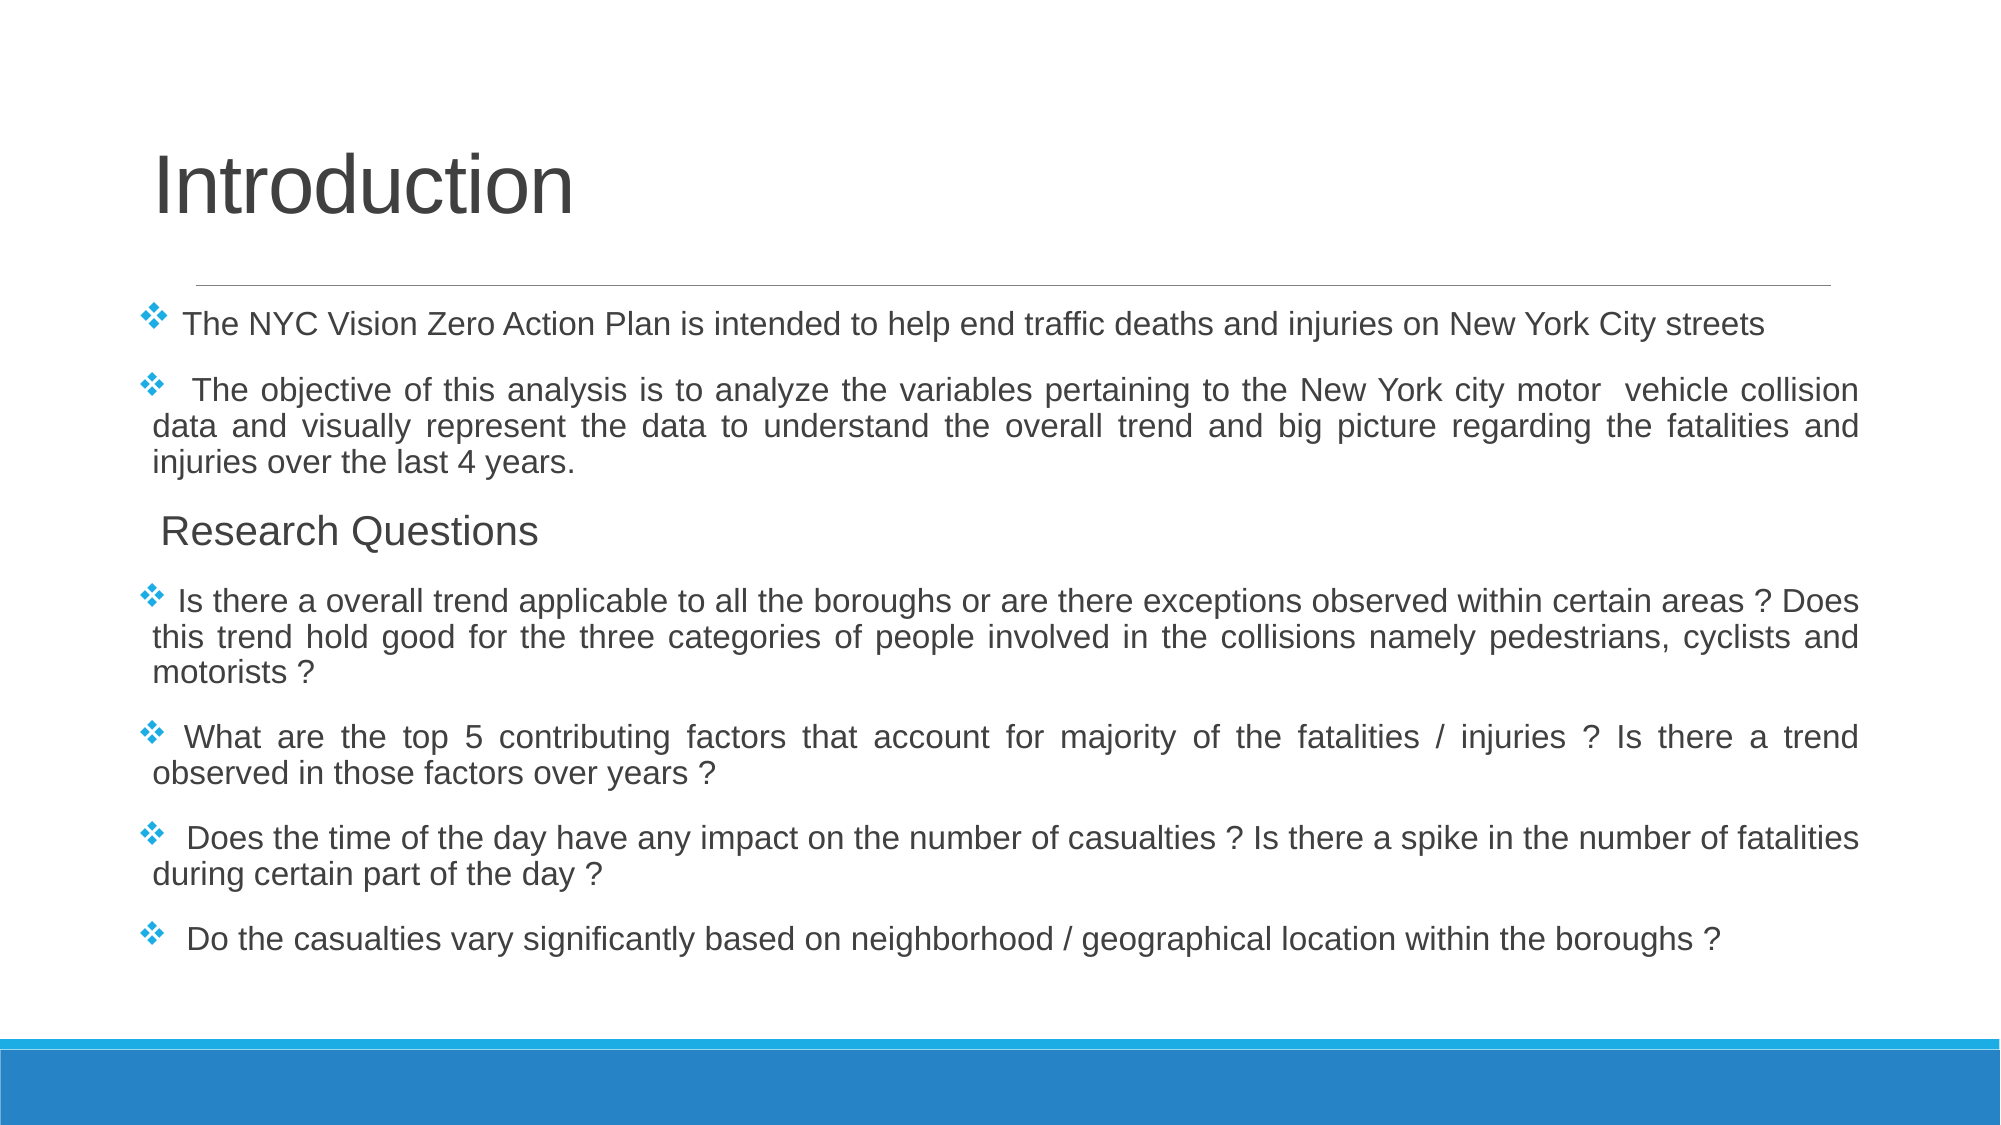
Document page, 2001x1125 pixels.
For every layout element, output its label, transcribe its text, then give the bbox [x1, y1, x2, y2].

list The NYC Vision Zero Action Plan is intended to help end traffic deaths and injuries on New York City streets The objective of this analysis is to analyze the variables pertaining to the New York city motor vehicle collision data and visually represent the data to understand the overall trend and big picture regarding the fatalities and injuries over the last 4 years. Research Questions Is there a overall trend applicable to all the boroughs or are there exceptions observed within certain areas ? Does this trend hold good for the three categories of people involved in the collisions namely pedestrians, cyclists and motorists ? What are the top 5 contributing factors that account for majority of the fatalities / injuries ? Is there a trend observed in those factors over years ? Does the time of the day have any impact on the number of casualties ? Is there a spike in the number of fatalities during certain part of the day ? Do the casualties vary significantly based on neighborhood / geographical location within the boroughs ? [137, 295, 1863, 1062]
title Introduction [137, 106, 1863, 239]
